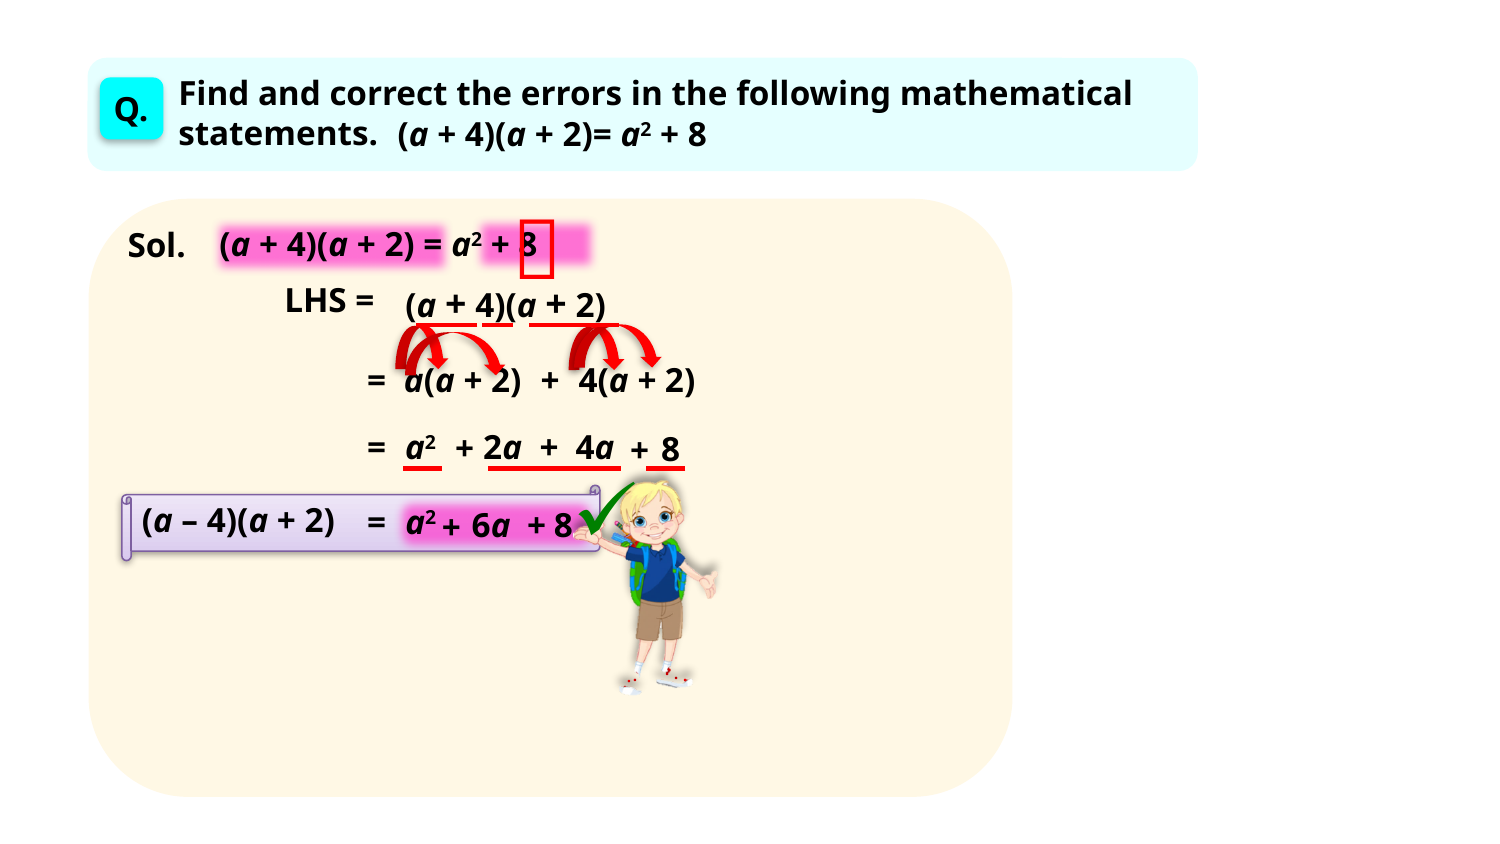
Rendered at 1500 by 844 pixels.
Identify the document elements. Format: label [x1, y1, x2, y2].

text_box [86, 189, 1015, 799]
text_box [85, 55, 1213, 174]
picture [573, 467, 723, 697]
